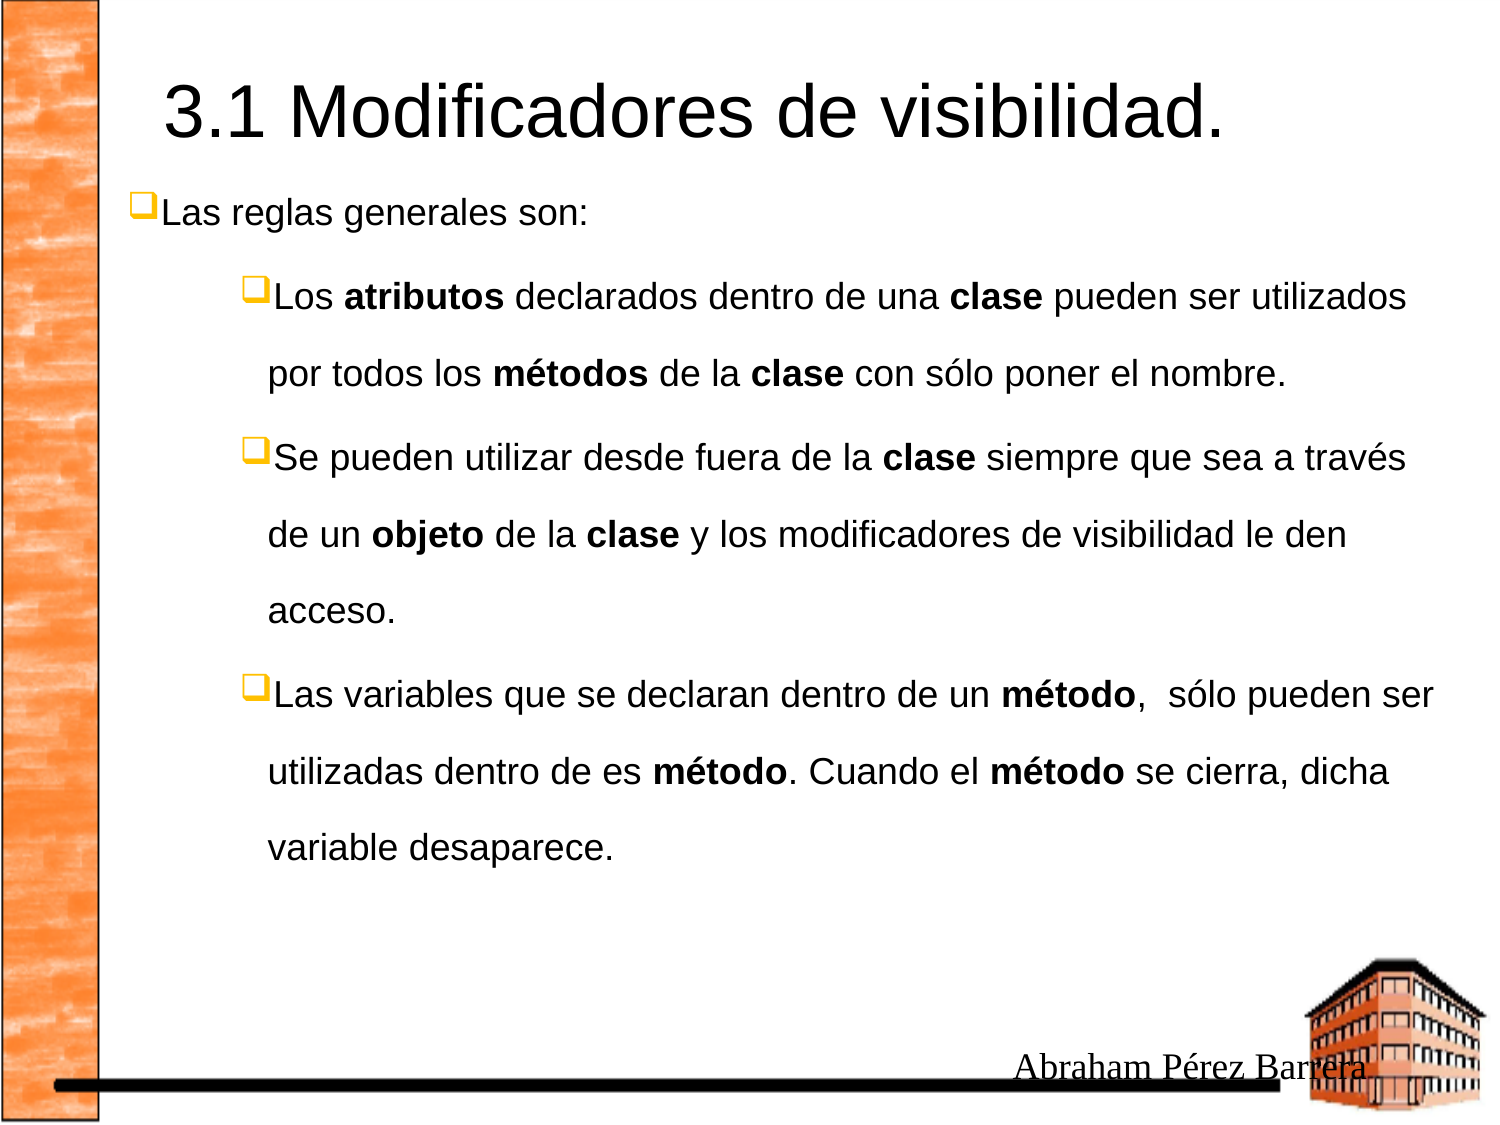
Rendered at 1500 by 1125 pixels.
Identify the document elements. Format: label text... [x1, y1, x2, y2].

list Las reglas generales son: Los atributos declarados dentro de una clase pueden ser utilizados por todos los métodos de la clase con sólo poner el nombre. Se pueden utilizar desde fuera de la clase siempre que sea a través de un objeto de la clase y los modificadores de visibilidad le den acceso. Las variables que se declaran dentro de un método, sólo pueden ser utilizadas dentro de es método. Cuando el método se cierra, dicha variable desaparece. [112, 149, 1463, 976]
title 3.1 Modificadores de visibilidad. [148, 42, 1376, 149]
picture [0, 0, 1500, 1125]
